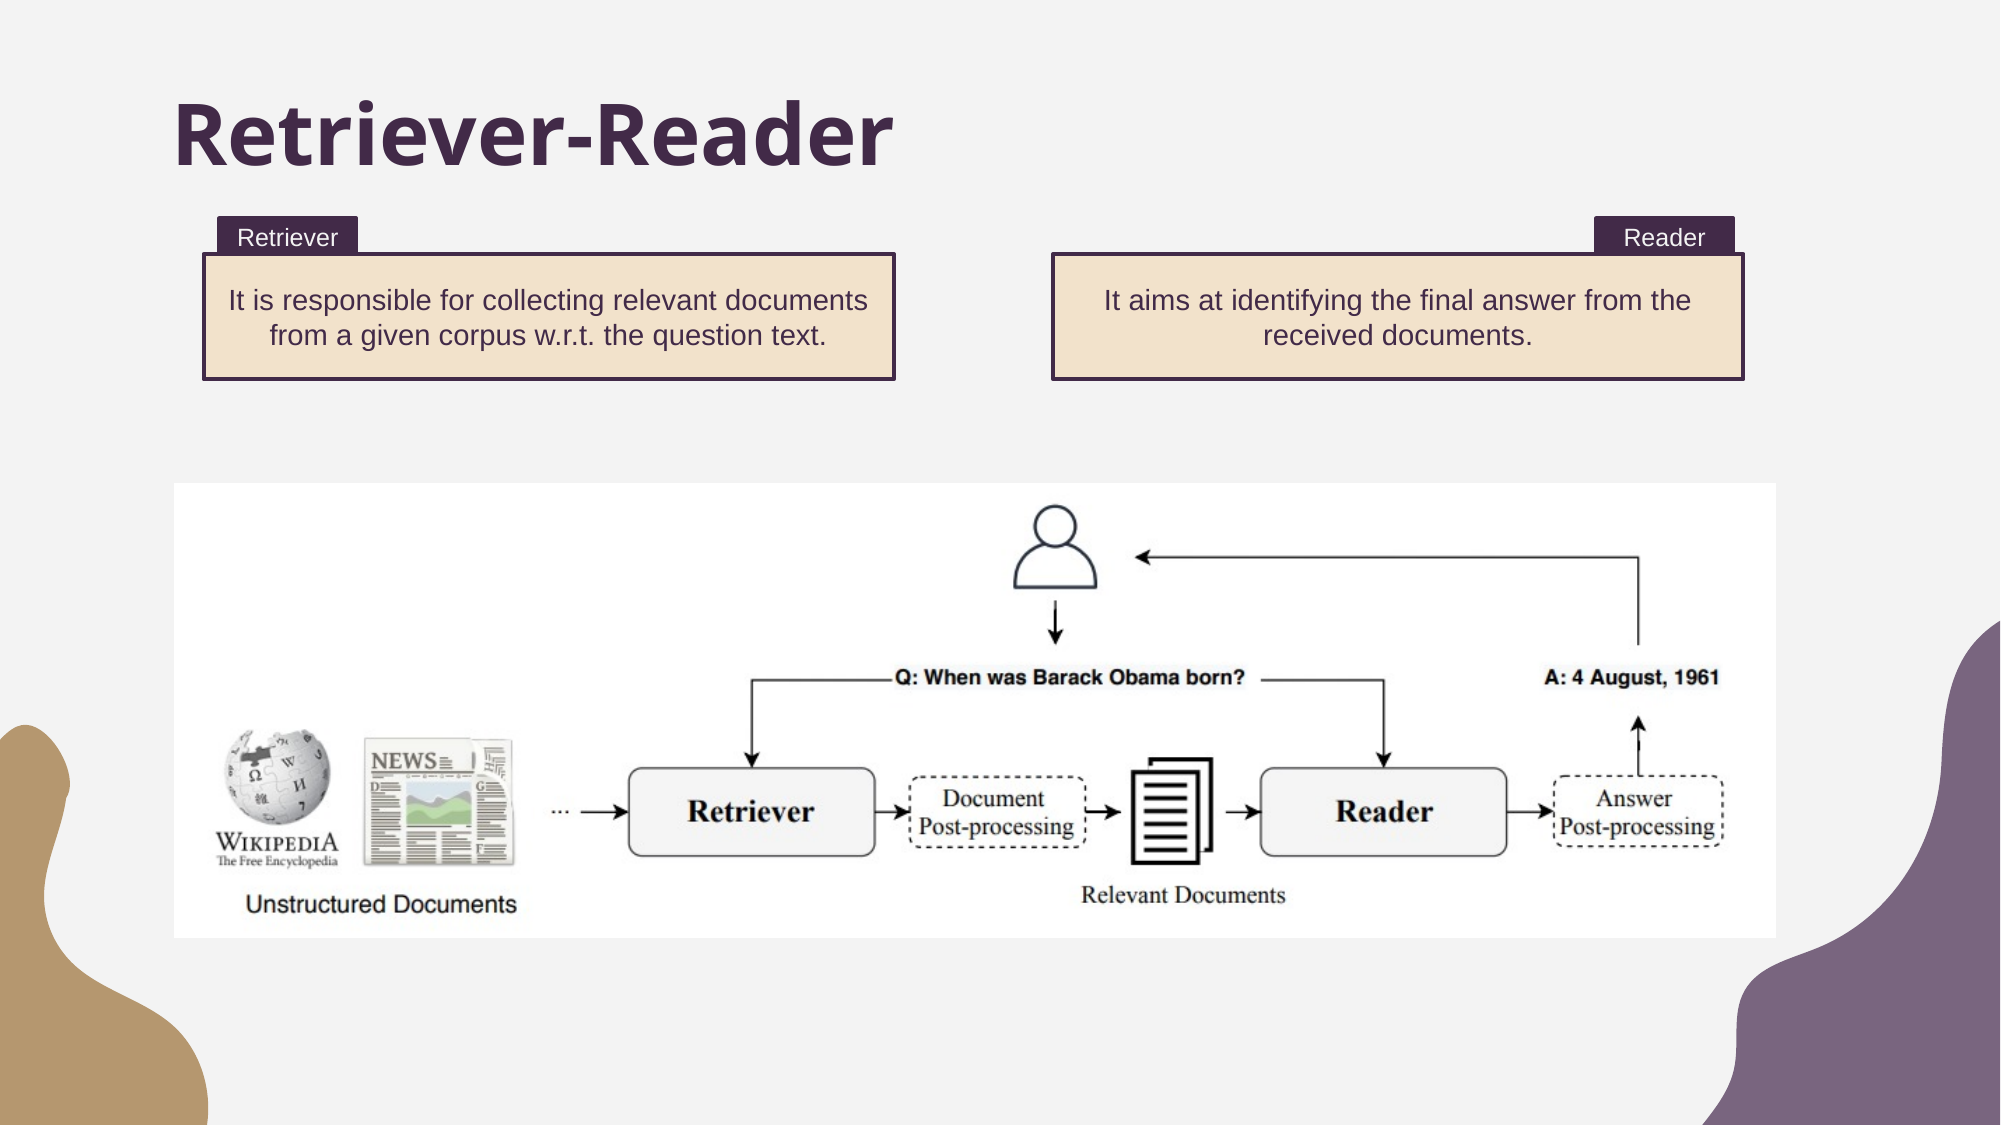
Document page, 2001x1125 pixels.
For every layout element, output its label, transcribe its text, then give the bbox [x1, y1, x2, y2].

picture [174, 483, 1776, 938]
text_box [203, 217, 895, 380]
title Retriever-Reader [156, 76, 1844, 202]
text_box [1052, 217, 1744, 380]
